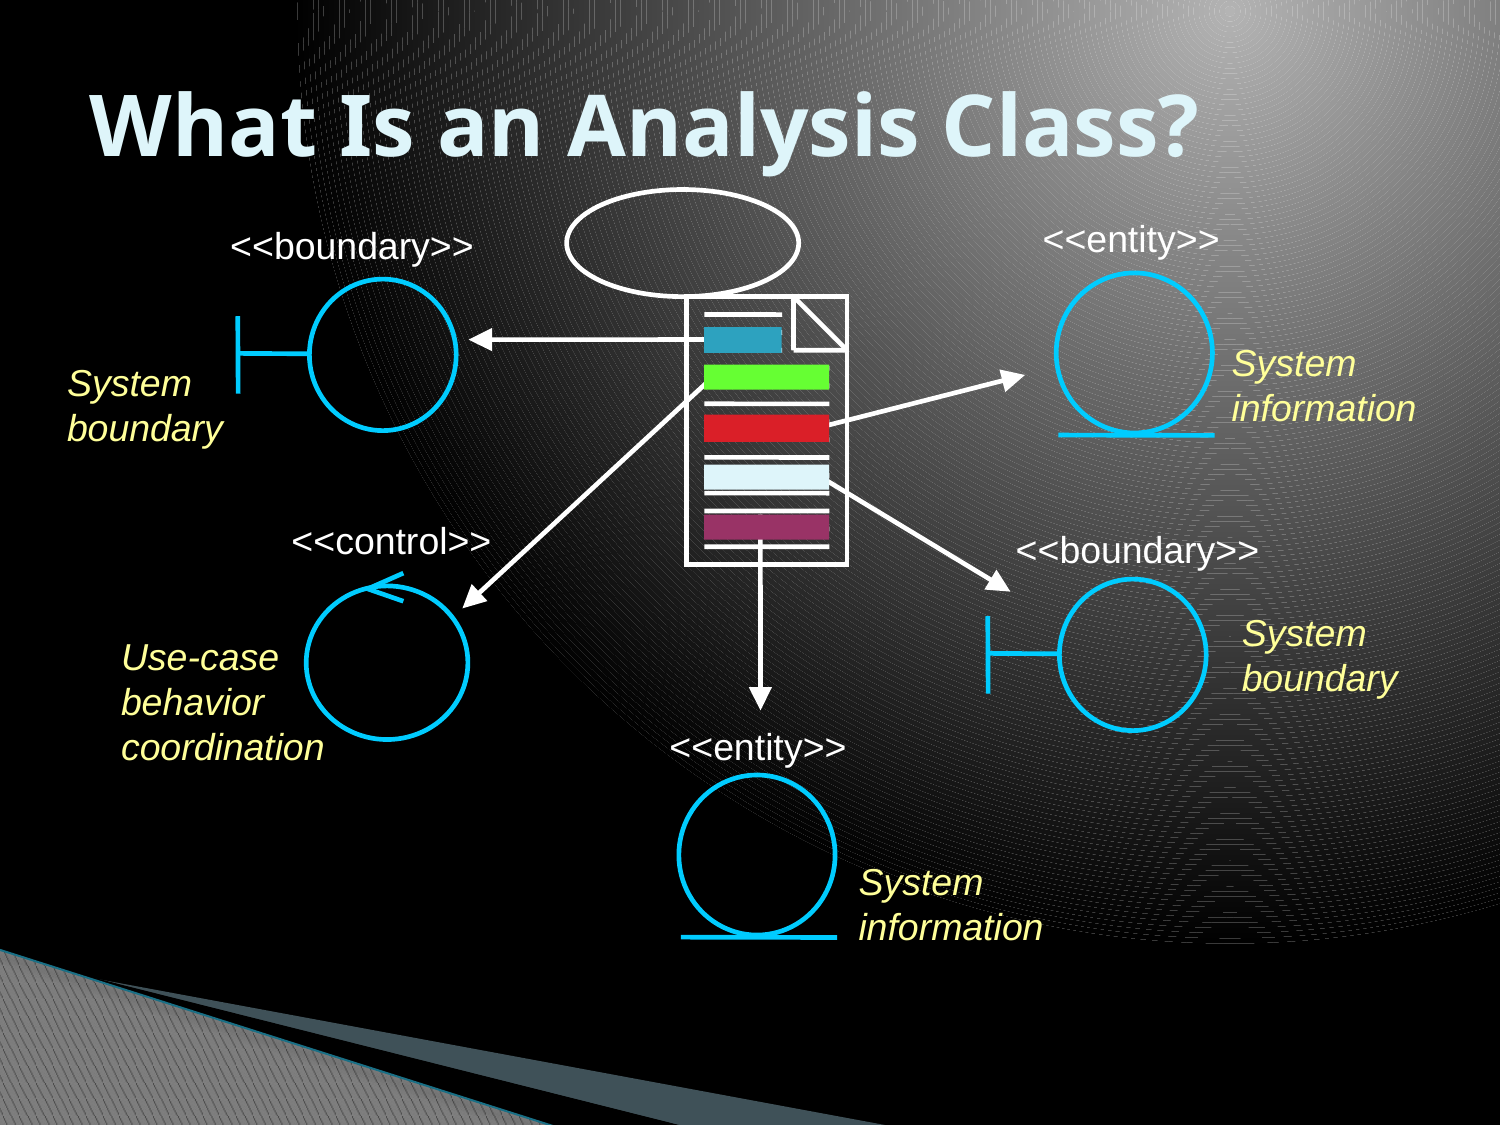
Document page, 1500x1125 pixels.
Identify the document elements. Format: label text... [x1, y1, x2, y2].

picture [0, 952, 543, 1125]
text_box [51, 189, 1468, 957]
title What Is an Analysis Class? [75, 28, 1425, 189]
